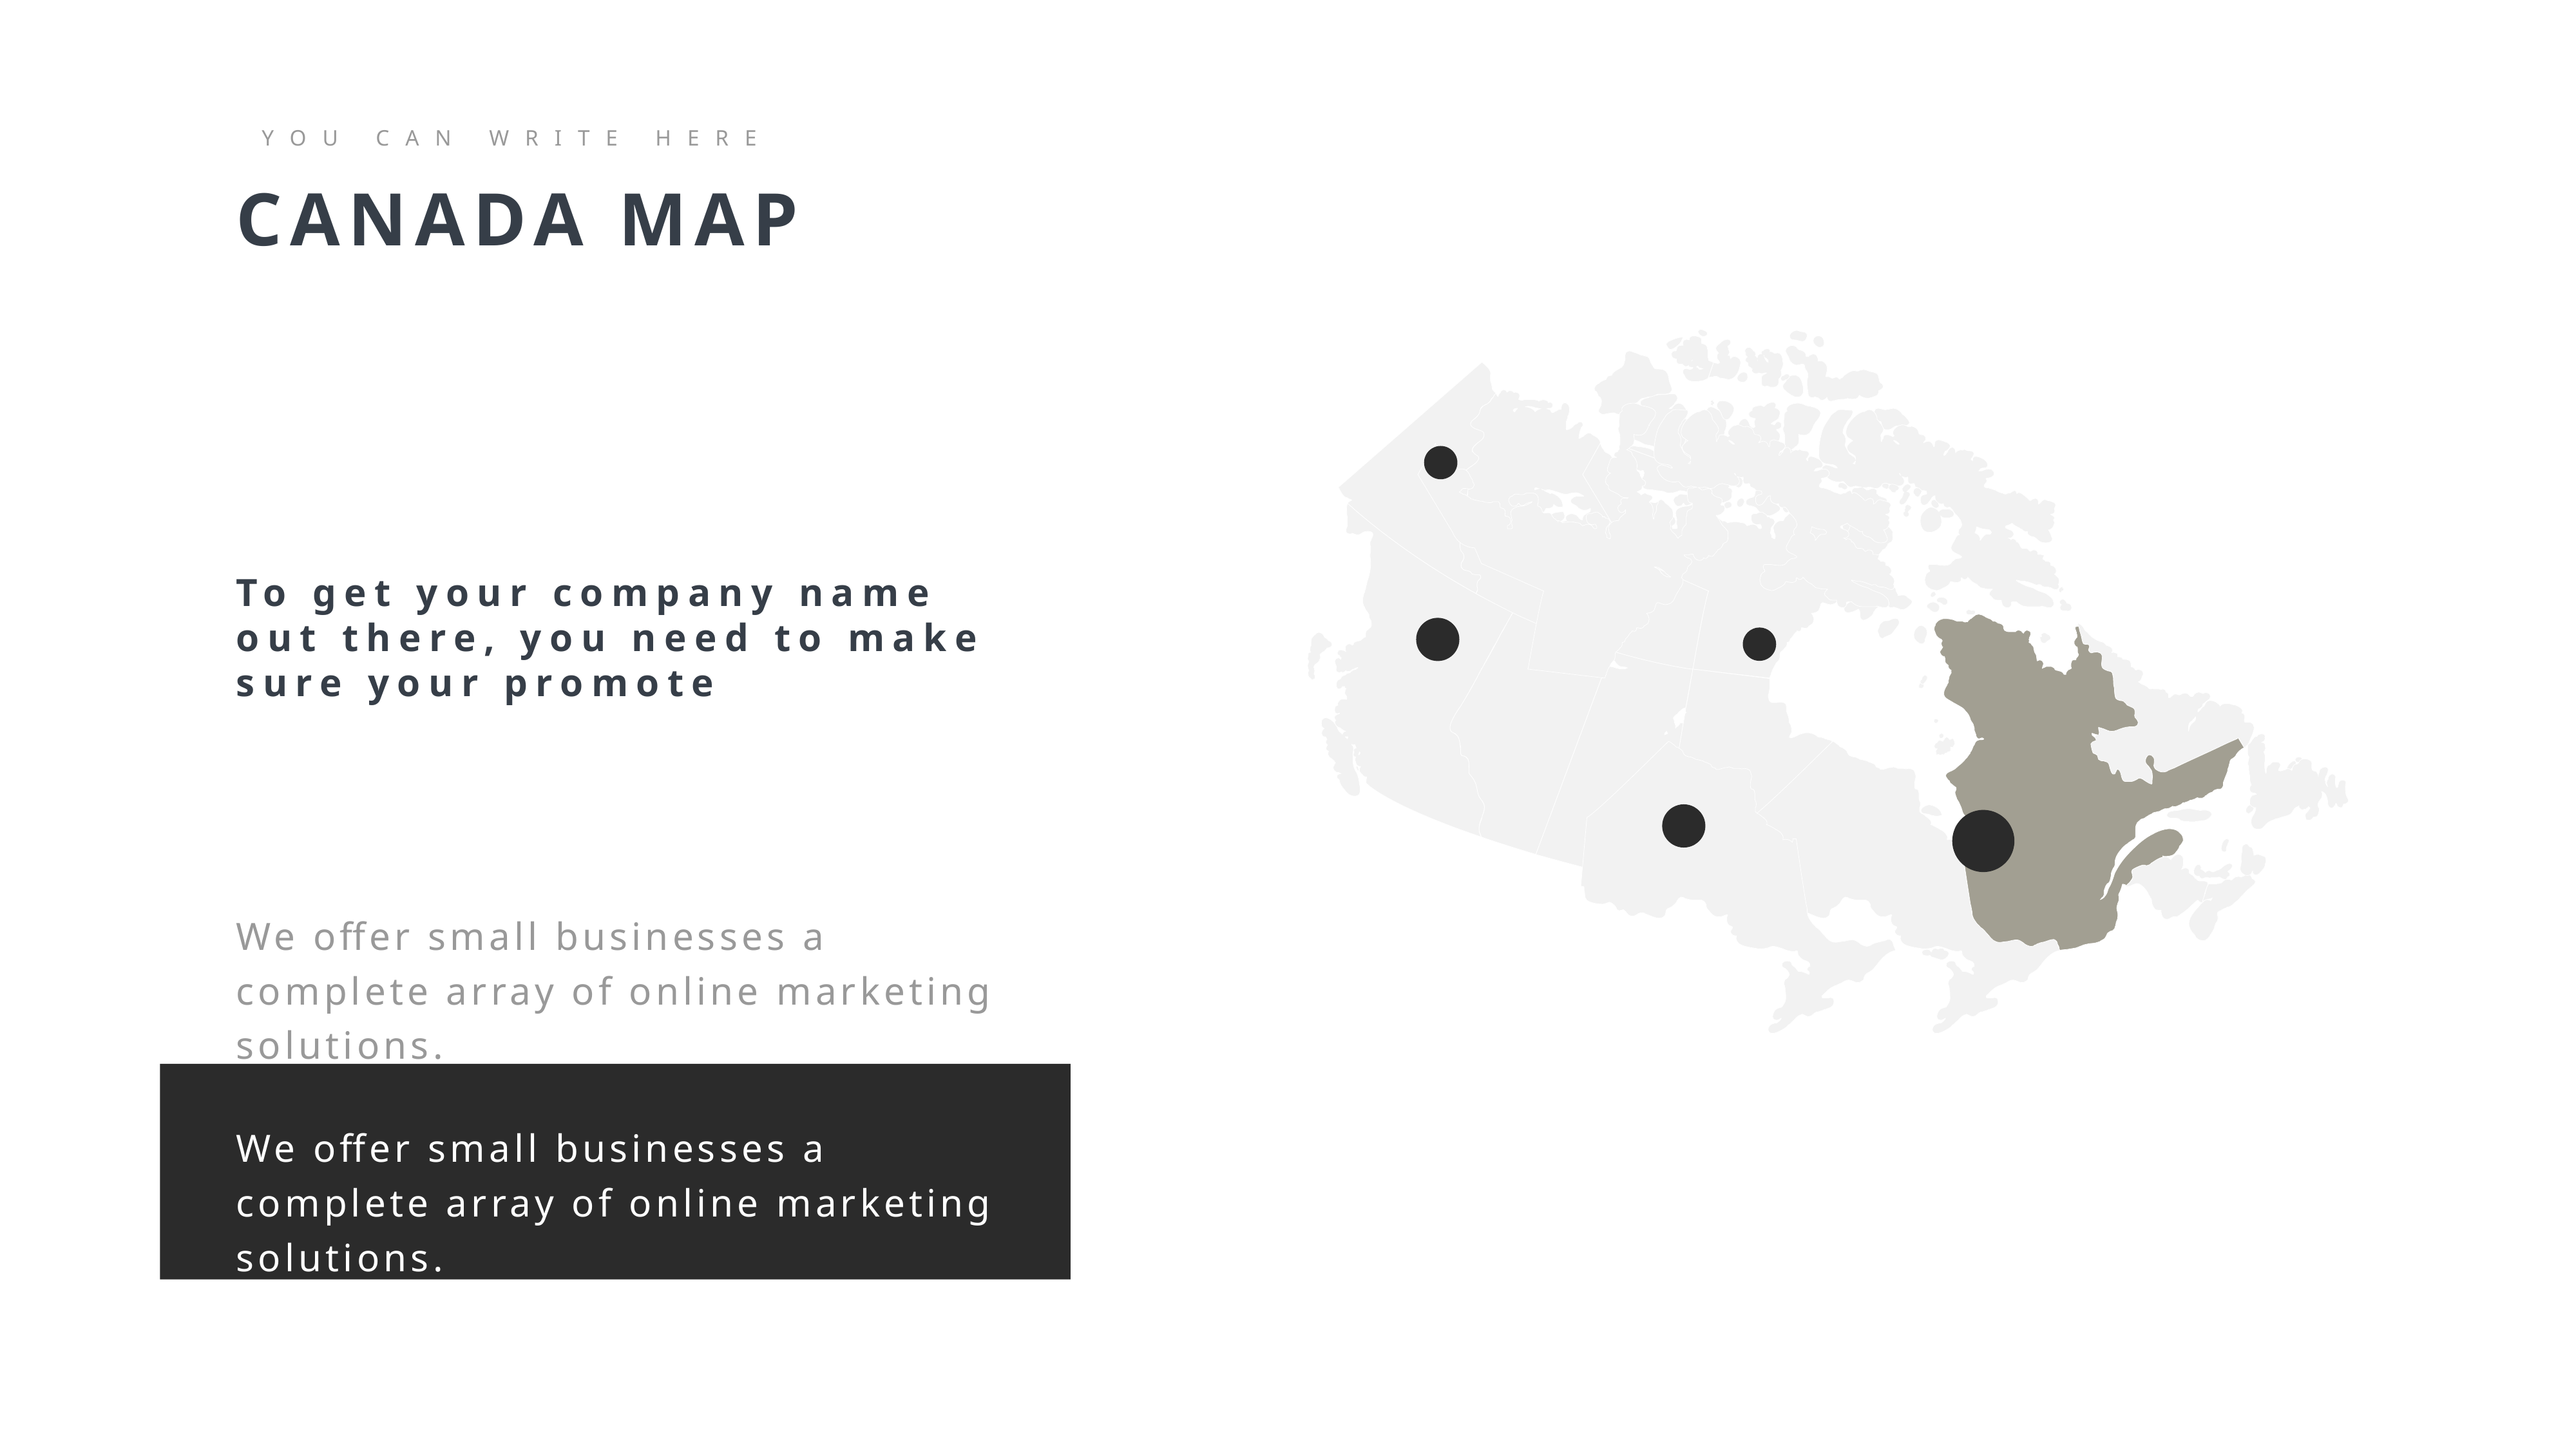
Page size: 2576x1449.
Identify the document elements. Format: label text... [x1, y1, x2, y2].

text_box We offer small businesses a complete array of online marketing solutions. [226, 1110, 1021, 1284]
text_box To get your company name out there, you need to make sure your promote [226, 564, 1053, 709]
text_box We offer small businesses a complete array of online marketing solutions. [226, 898, 1021, 1072]
text_box [159, 1063, 1071, 1280]
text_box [226, 119, 893, 266]
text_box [1307, 329, 2349, 1034]
